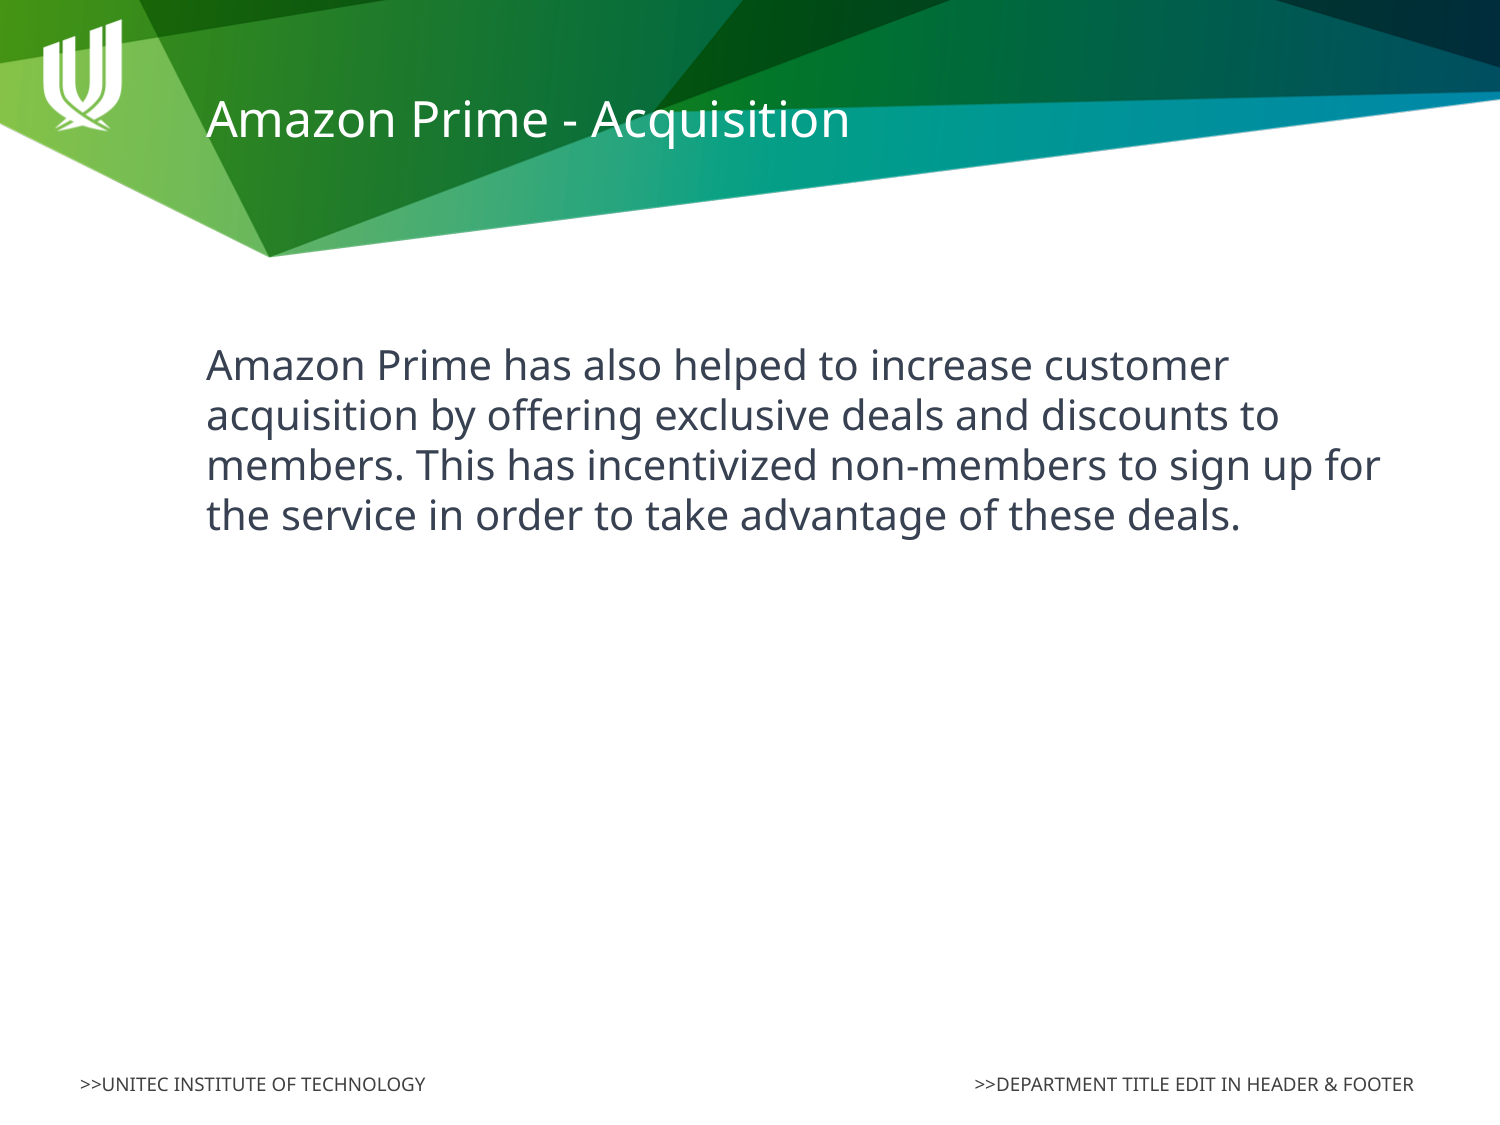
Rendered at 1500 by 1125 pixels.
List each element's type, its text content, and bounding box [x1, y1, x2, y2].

footer >>DEPARTMENT TITLE EDIT IN HEADER & FOOTER [806, 1064, 1429, 1103]
list Amazon Prime has also helped to increase customer acquisition by offering exclusive deals and discounts to members. This has incentivized non-members to sign up for the service in order to take advantage of these deals. [191, 331, 1412, 1005]
title Amazon Prime - Acquisition [191, 76, 1484, 160]
picture [0, 0, 1500, 273]
